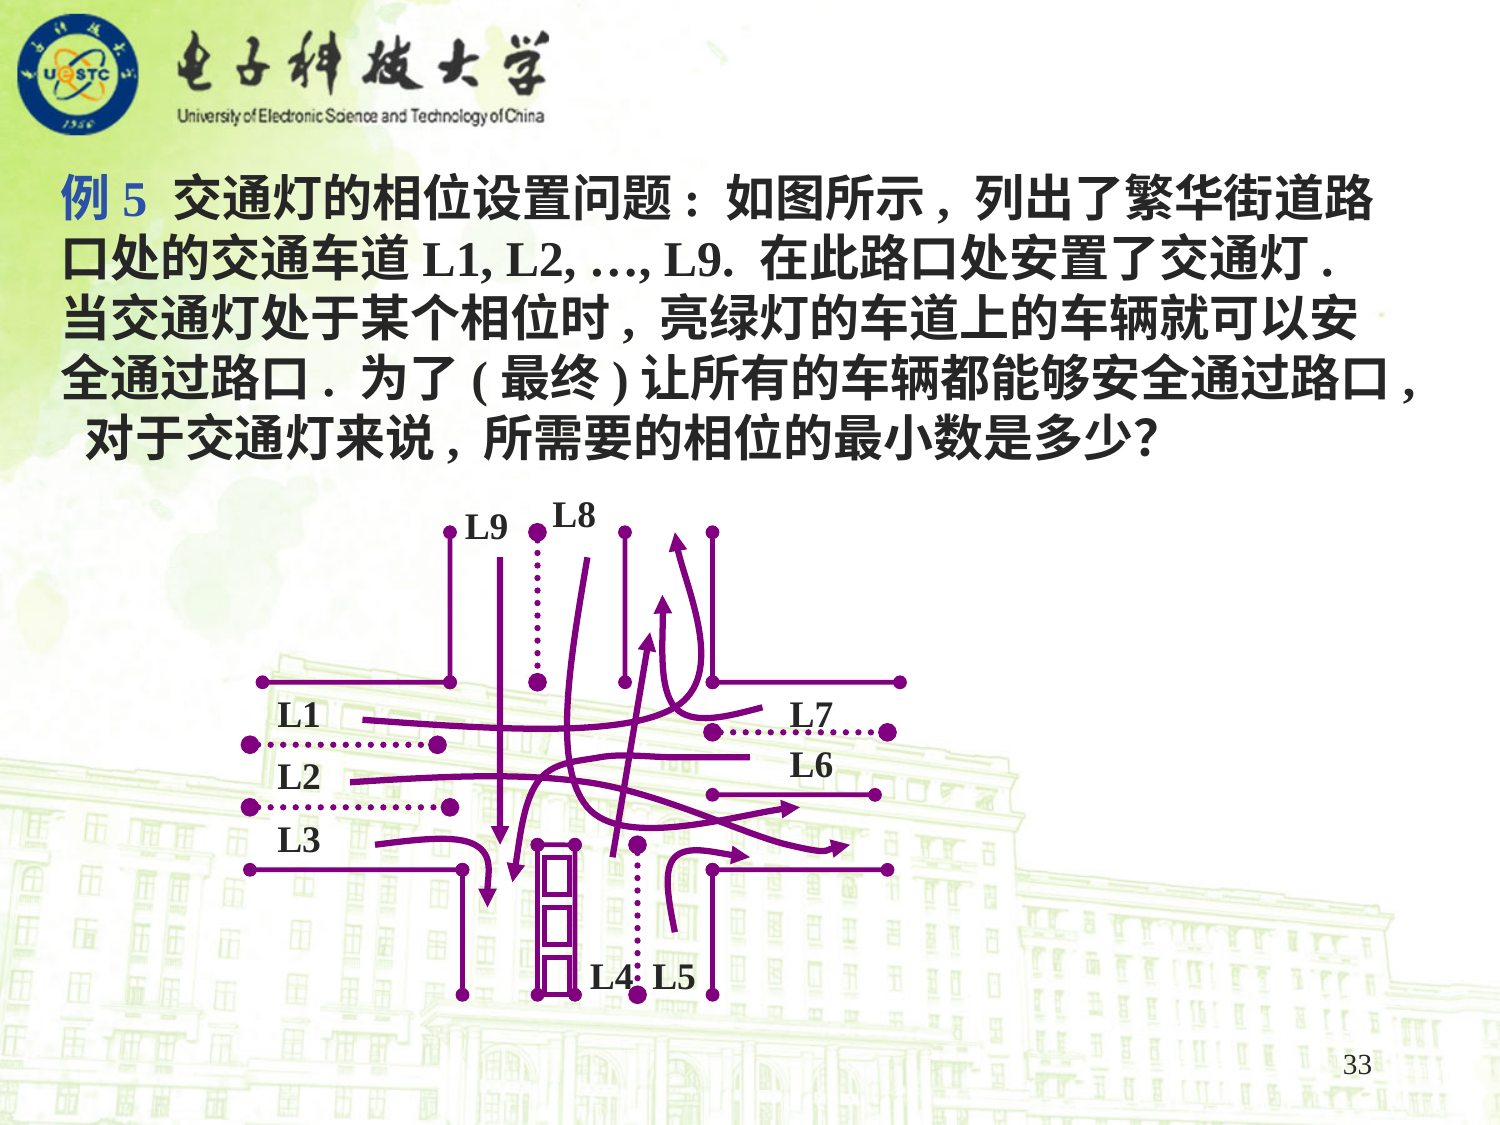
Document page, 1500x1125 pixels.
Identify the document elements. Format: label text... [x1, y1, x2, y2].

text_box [249, 482, 900, 1006]
picture [0, 0, 1500, 1125]
slide_number 33 [1074, 1025, 1388, 1100]
text_box 例5 交通灯的相位设置问题: 如图所示, 列出了繁华街道路口处的交通车道L1, L2, …, L9. 在此路口处安置了交通灯. 当交通灯处于某个相位时, 亮绿灯的车道上的车辆就可以安全通过路口. 为了(最终)让所有的车辆都能够安全通过路口, 对于交通灯来说, 所需要的相位的最小数是多少？ [45, 159, 1409, 474]
